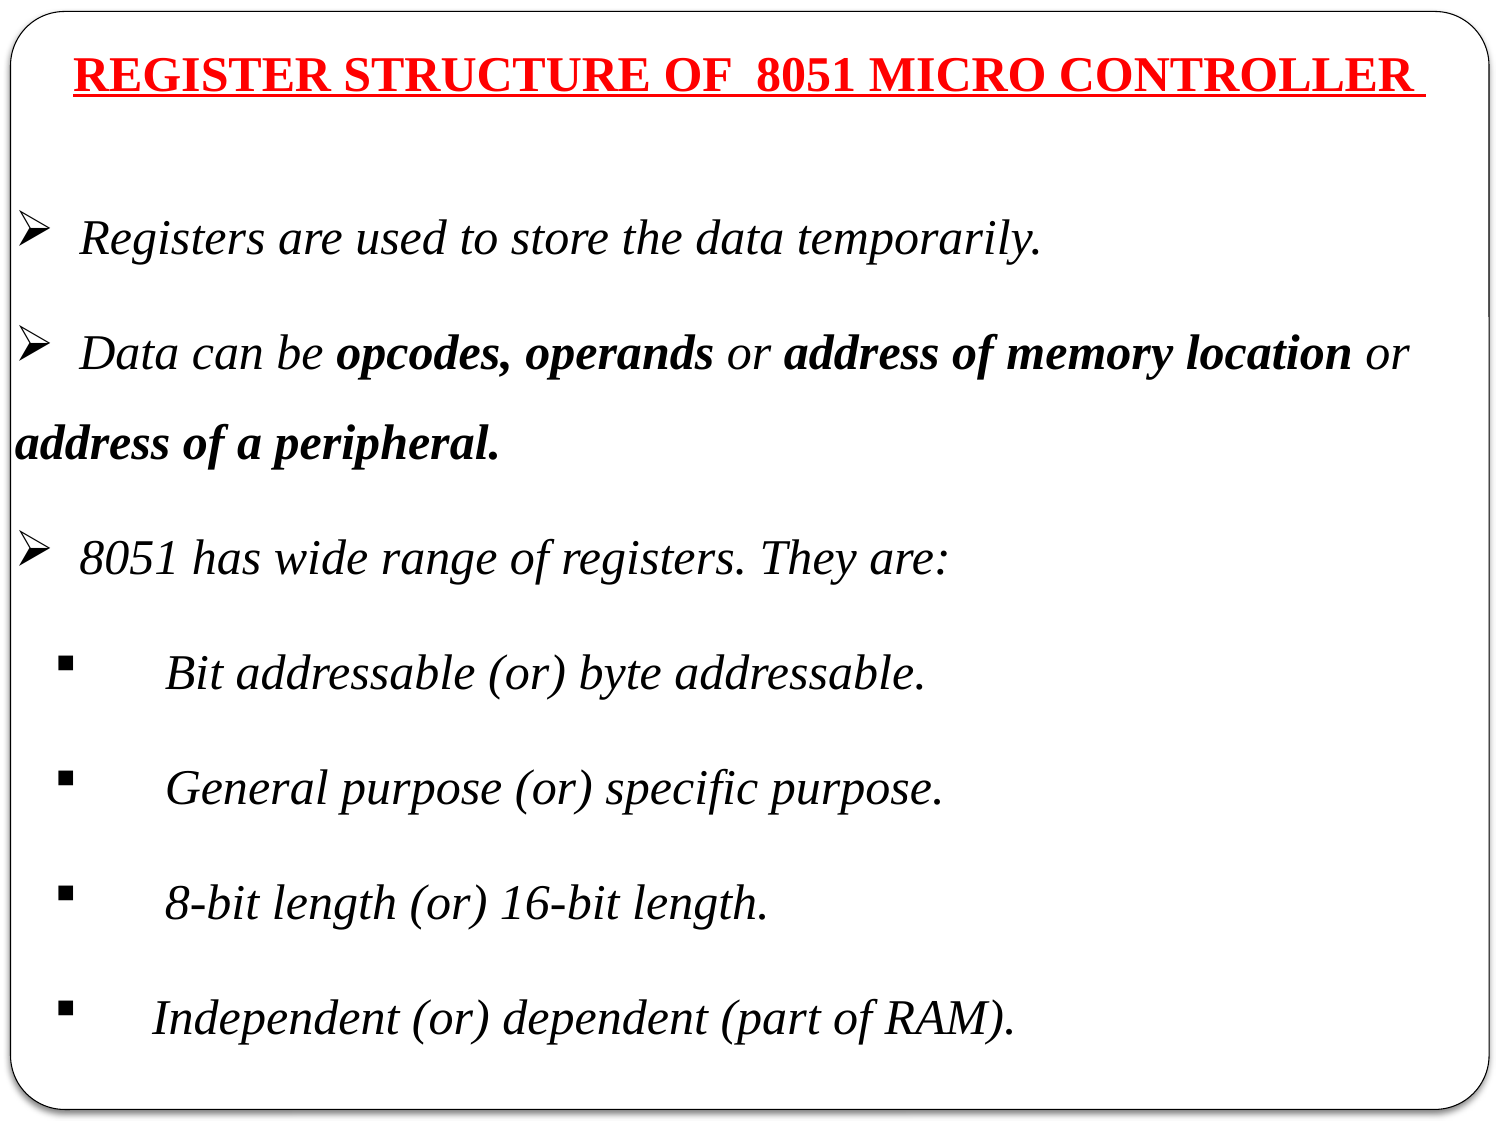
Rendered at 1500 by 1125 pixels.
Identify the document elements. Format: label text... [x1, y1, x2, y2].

text_box REGISTER STRUCTURE OF 8051 MICRO CONTROLLER [0, 33, 1500, 109]
text_box Registers are used to store the data temporarily. Data can be opcodes, operands or address of memory location or address of a peripheral. 8051 has wide range of registers. They are: Bit addressable (or) byte addressable. General purpose (or) specific purpose. 8-bit length (or) 16-bit length. Independent (or) dependent (part of RAM). Contd…. [0, 166, 1500, 1125]
